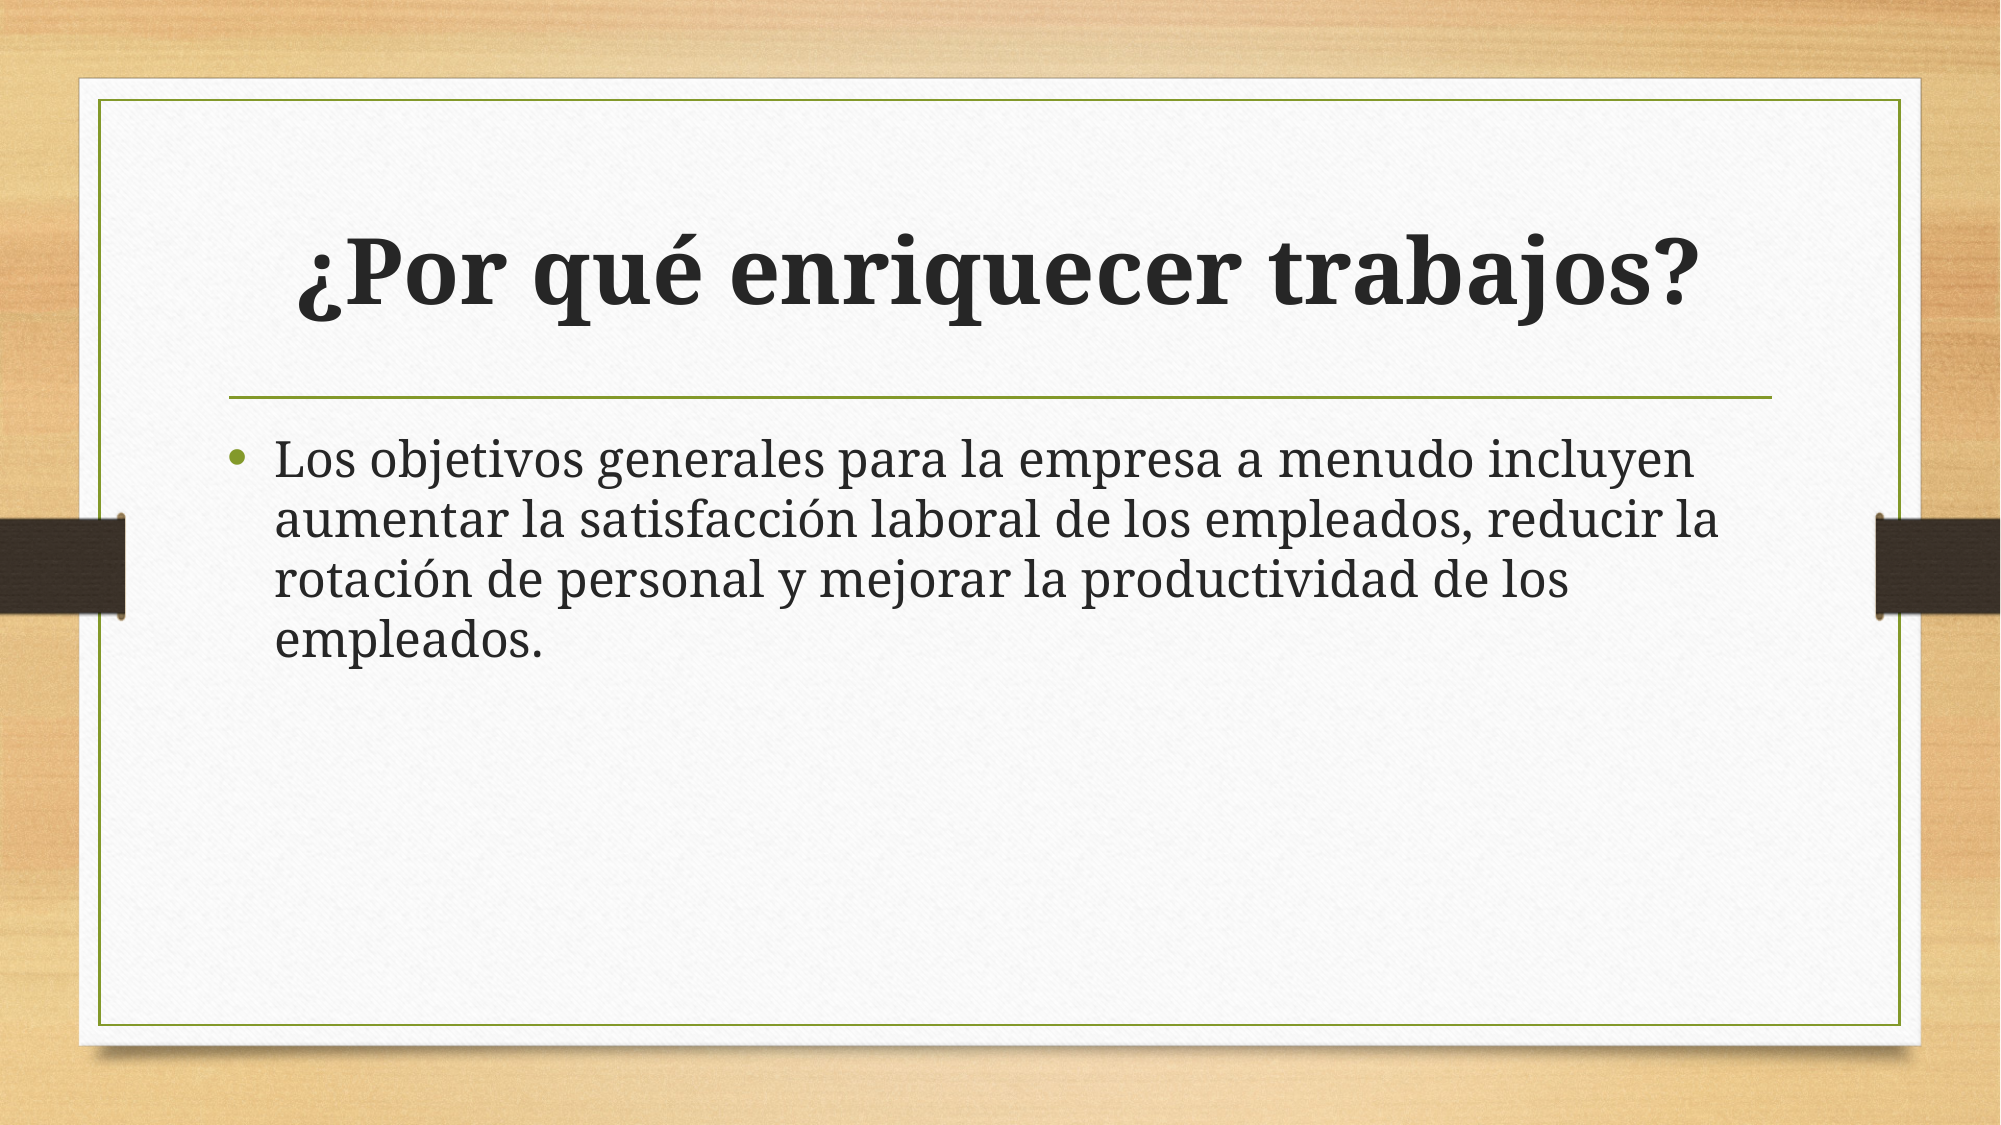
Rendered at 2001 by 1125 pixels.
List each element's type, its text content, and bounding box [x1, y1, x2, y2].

list Los objetivos generales para la empresa a menudo incluyen aumentar la satisfacción laboral de los empleados, reducir la rotación de personal y mejorar la productividad de los empleados. [212, 419, 1788, 964]
picture [0, 0, 2001, 1125]
title ¿Por qué enriquecer trabajos? [212, 161, 1788, 375]
